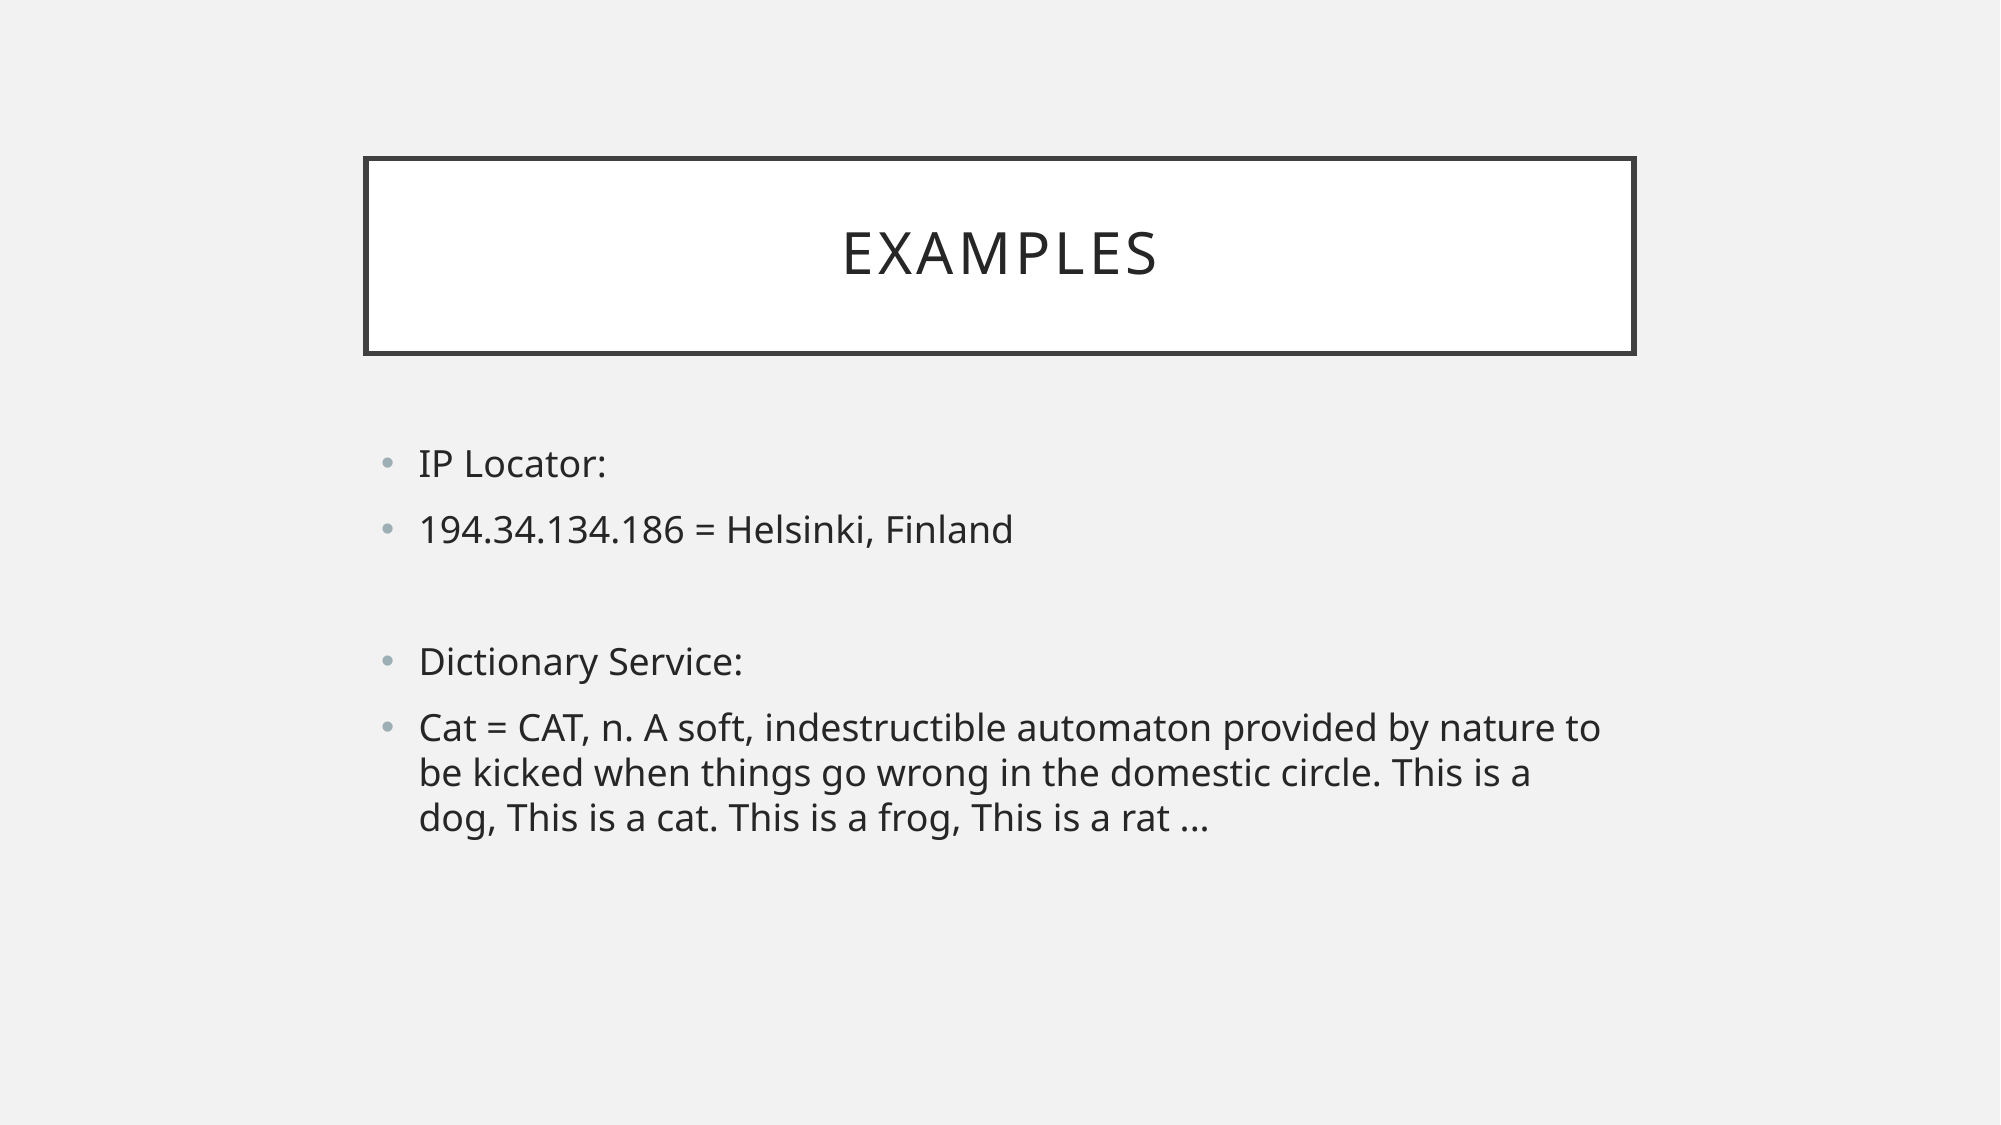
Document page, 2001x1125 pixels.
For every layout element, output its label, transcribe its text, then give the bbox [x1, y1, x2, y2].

title Examples [363, 156, 1637, 356]
list IP Locator: 194.34.134.186 = Helsinki, Finland Dictionary Service: Cat = CAT, n. A soft, indestructible automaton provided by nature to be kicked when things go wrong in the domestic circle. This is a dog, This is a cat. This is a frog, This is a rat ... [366, 432, 1634, 942]
